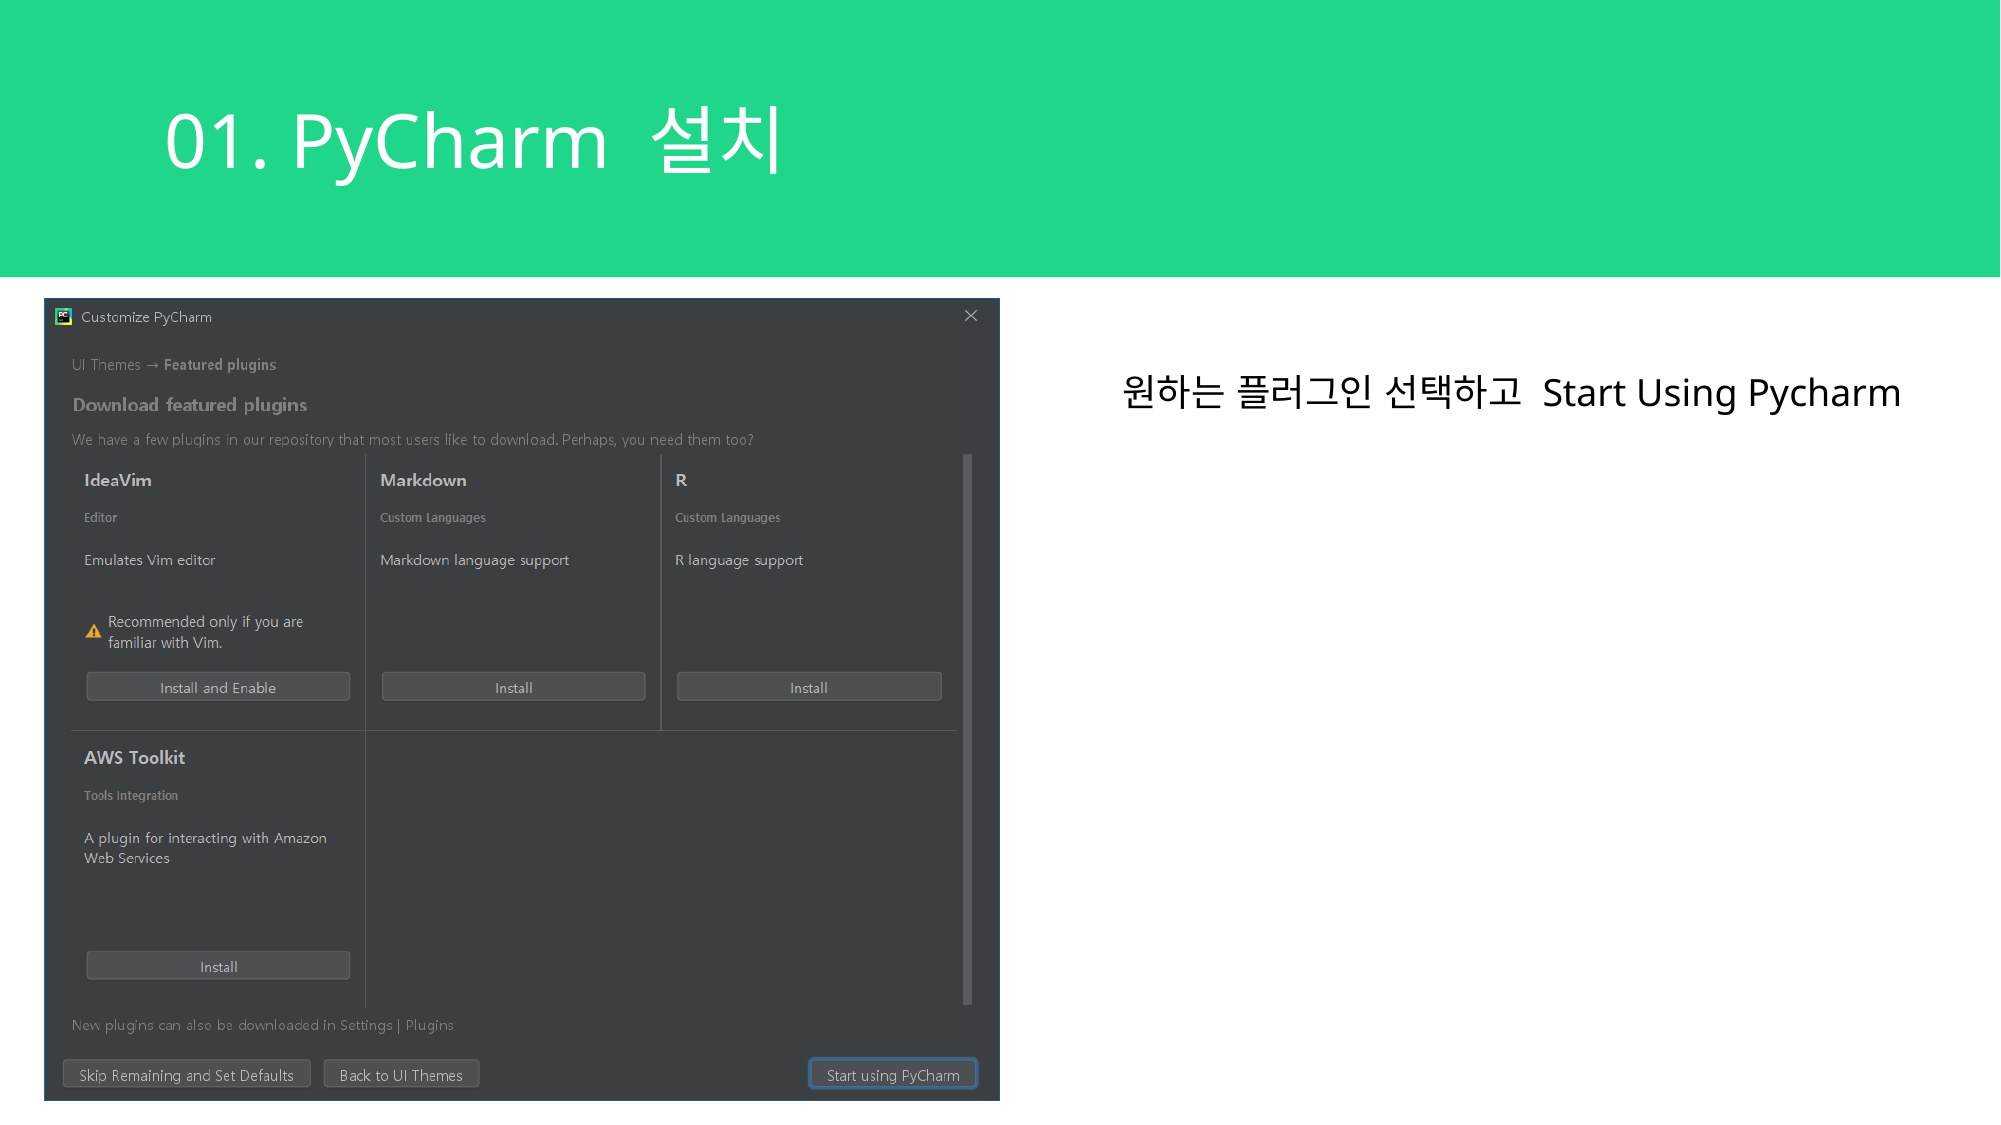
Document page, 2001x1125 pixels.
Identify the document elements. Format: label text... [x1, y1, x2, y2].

text_box 01. PyCharm 설치 [0, 0, 2000, 278]
text_box 원하는 플러그인 선택하고 Start Using Pycharm [1107, 361, 1918, 421]
picture [44, 298, 1000, 1101]
